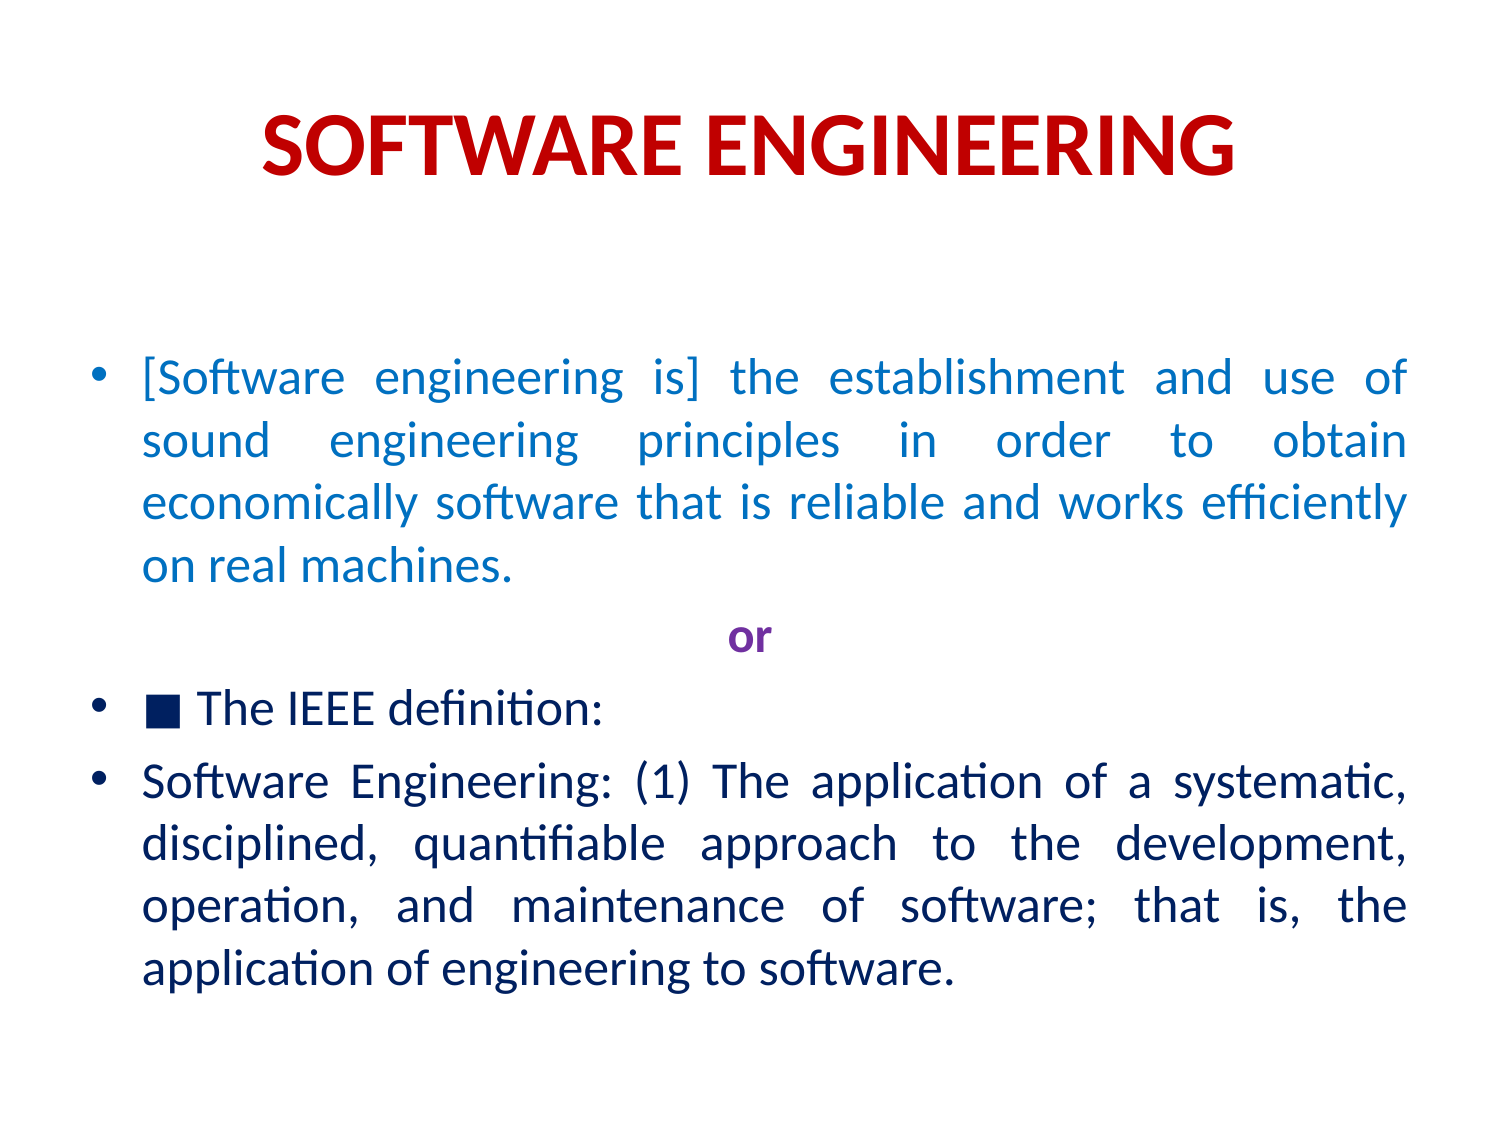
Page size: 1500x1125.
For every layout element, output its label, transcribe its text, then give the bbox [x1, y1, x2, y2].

list [Software engineering is] the establishment and use of sound engineering principles in order to obtain economically software that is reliable and works efficiently on real machines. or ◼ The IEEE definition: Software Engineering: (1) The application of a systematic, disciplined, quantifiable approach to the development, operation, and maintenance of software; that is, the application of engineering to software. [75, 262, 1425, 1005]
title SOFTWARE ENGINEERING [75, 45, 1425, 233]
